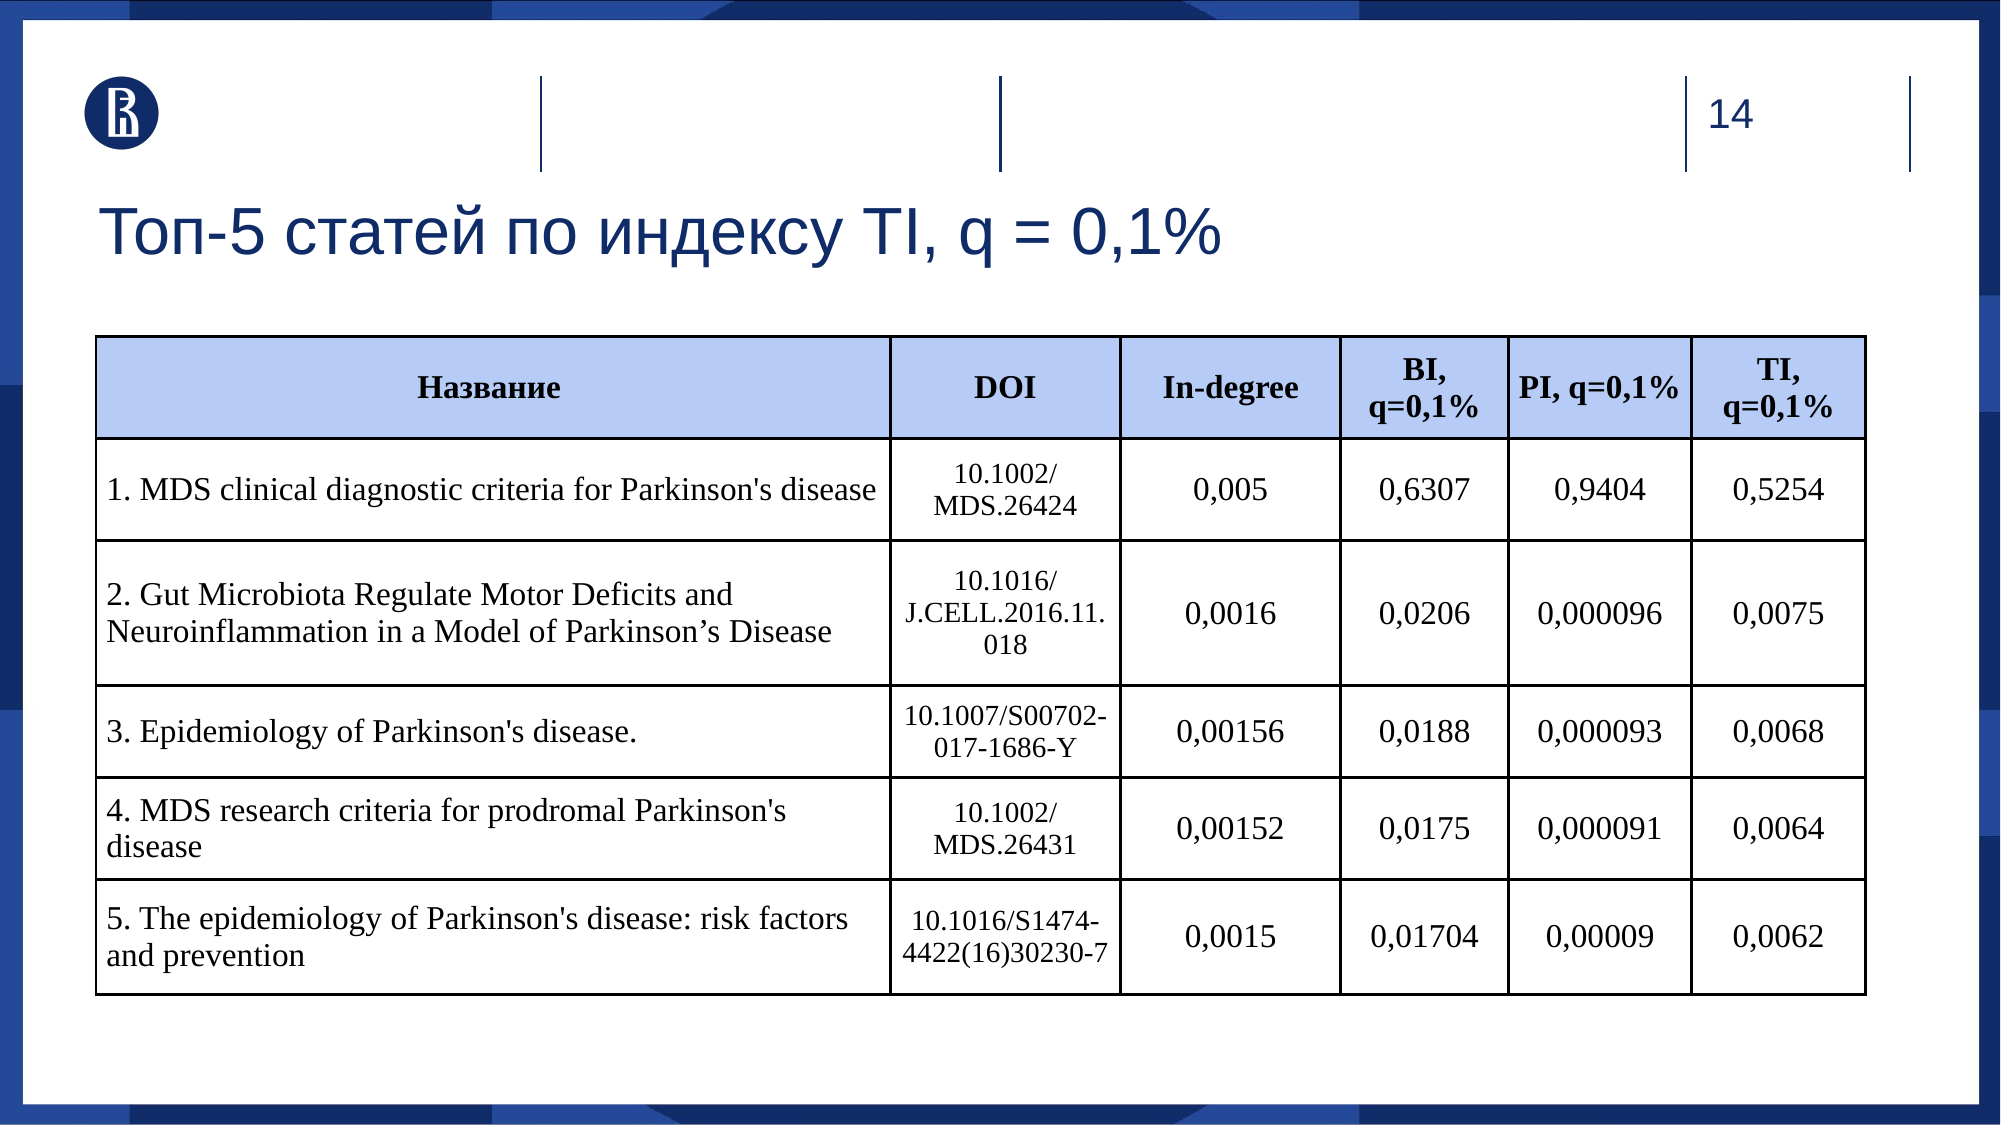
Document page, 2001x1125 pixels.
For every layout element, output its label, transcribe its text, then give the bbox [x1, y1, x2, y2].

table_cell 0,00009 [1510, 881, 1690, 993]
table_cell 0,0016 [1122, 542, 1339, 684]
table_cell 5. The epidemiology of Parkinson's disease: risk factors and prevention [97, 881, 889, 993]
table_cell 10.1002/MDS.26424 [892, 440, 1119, 539]
table_cell 0,9404 [1510, 440, 1690, 539]
table_cell 0,0188 [1342, 687, 1507, 776]
table_header PI, q=0,1% [1510, 338, 1690, 437]
table_header BI, q=0,1% [1342, 338, 1507, 437]
table_cell 10.1016/S1474-4422(16)30230-7 [892, 881, 1119, 993]
table_header Название [97, 338, 889, 437]
table_cell 10.1016/J.CELL.2016.11.018 [892, 542, 1119, 684]
title Топ-5 статей по индексу TI, q = 0,1% [98, 187, 1290, 306]
table_cell 0,00152 [1122, 779, 1339, 878]
table_cell 1. MDS clinical diagnostic criteria for Parkinson's disease [97, 440, 889, 539]
table_cell 0,01704 [1342, 881, 1507, 993]
table_cell 0,000096 [1510, 542, 1690, 684]
table_header TI, q=0,1% [1693, 338, 1864, 437]
table_cell 0,6307 [1342, 440, 1507, 539]
table_cell 0,00156 [1122, 687, 1339, 776]
table_cell 3. Epidemiology of Parkinson's disease. [97, 687, 889, 776]
table_cell 0,0206 [1342, 542, 1507, 684]
table_cell 4. MDS research criteria for prodromal Parkinson's disease [97, 779, 889, 878]
table_cell 0,0175 [1342, 779, 1507, 878]
table_cell 0,0062 [1693, 881, 1864, 993]
table_cell 0,5254 [1693, 440, 1864, 539]
table_header In-degree [1122, 338, 1339, 437]
table_header DOI [892, 338, 1119, 437]
table_cell 0,0015 [1122, 881, 1339, 993]
table_cell 0,000091 [1510, 779, 1690, 878]
picture [0, 0, 2001, 1125]
table_cell 0,005 [1122, 440, 1339, 539]
table_cell 2. Gut Microbiota Regulate Motor Deficits and Neuroinflammation in a Model of Parkinson’s Disease [97, 542, 889, 684]
table_cell 0,0068 [1693, 687, 1864, 776]
table_cell 10.1002/MDS.26431 [892, 779, 1119, 878]
table_cell 0,0064 [1693, 779, 1864, 878]
table_cell 0,0075 [1693, 542, 1864, 684]
table_cell 0,000093 [1510, 687, 1690, 776]
table_cell 10.1007/S00702-017-1686-Y [892, 687, 1119, 776]
